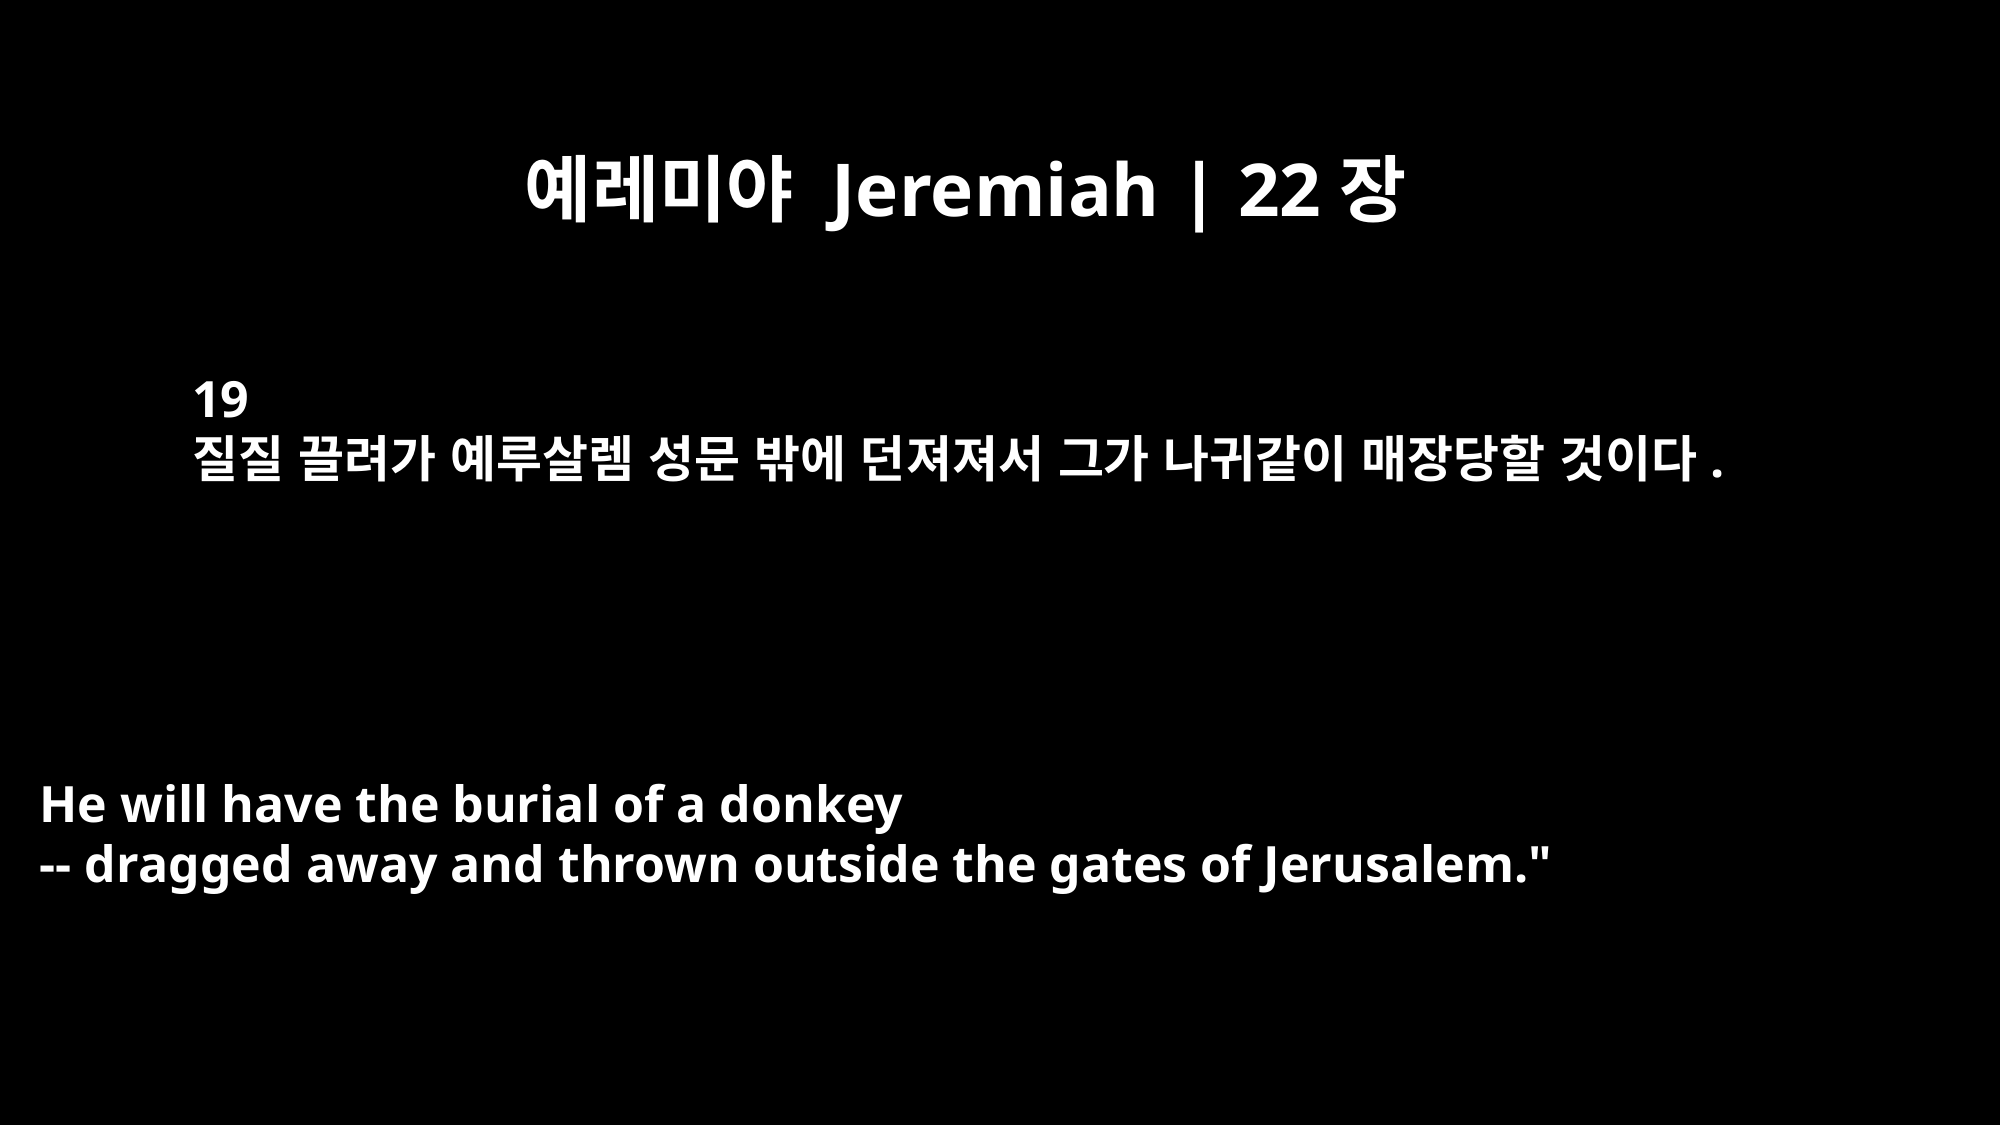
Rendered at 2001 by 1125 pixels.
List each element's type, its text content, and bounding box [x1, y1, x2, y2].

text_box 예레미야 Jeremiah | 22장 [510, 136, 1422, 239]
text_box 19 질질 끌려가 예루살렘 성문 밖에 던져져서 그가 나귀같이 매장당할 것이다. [177, 359, 1740, 495]
text_box He will have the burial of a donkey -- dragged away and thrown outside the gates of Jerusalem." [24, 764, 1568, 900]
